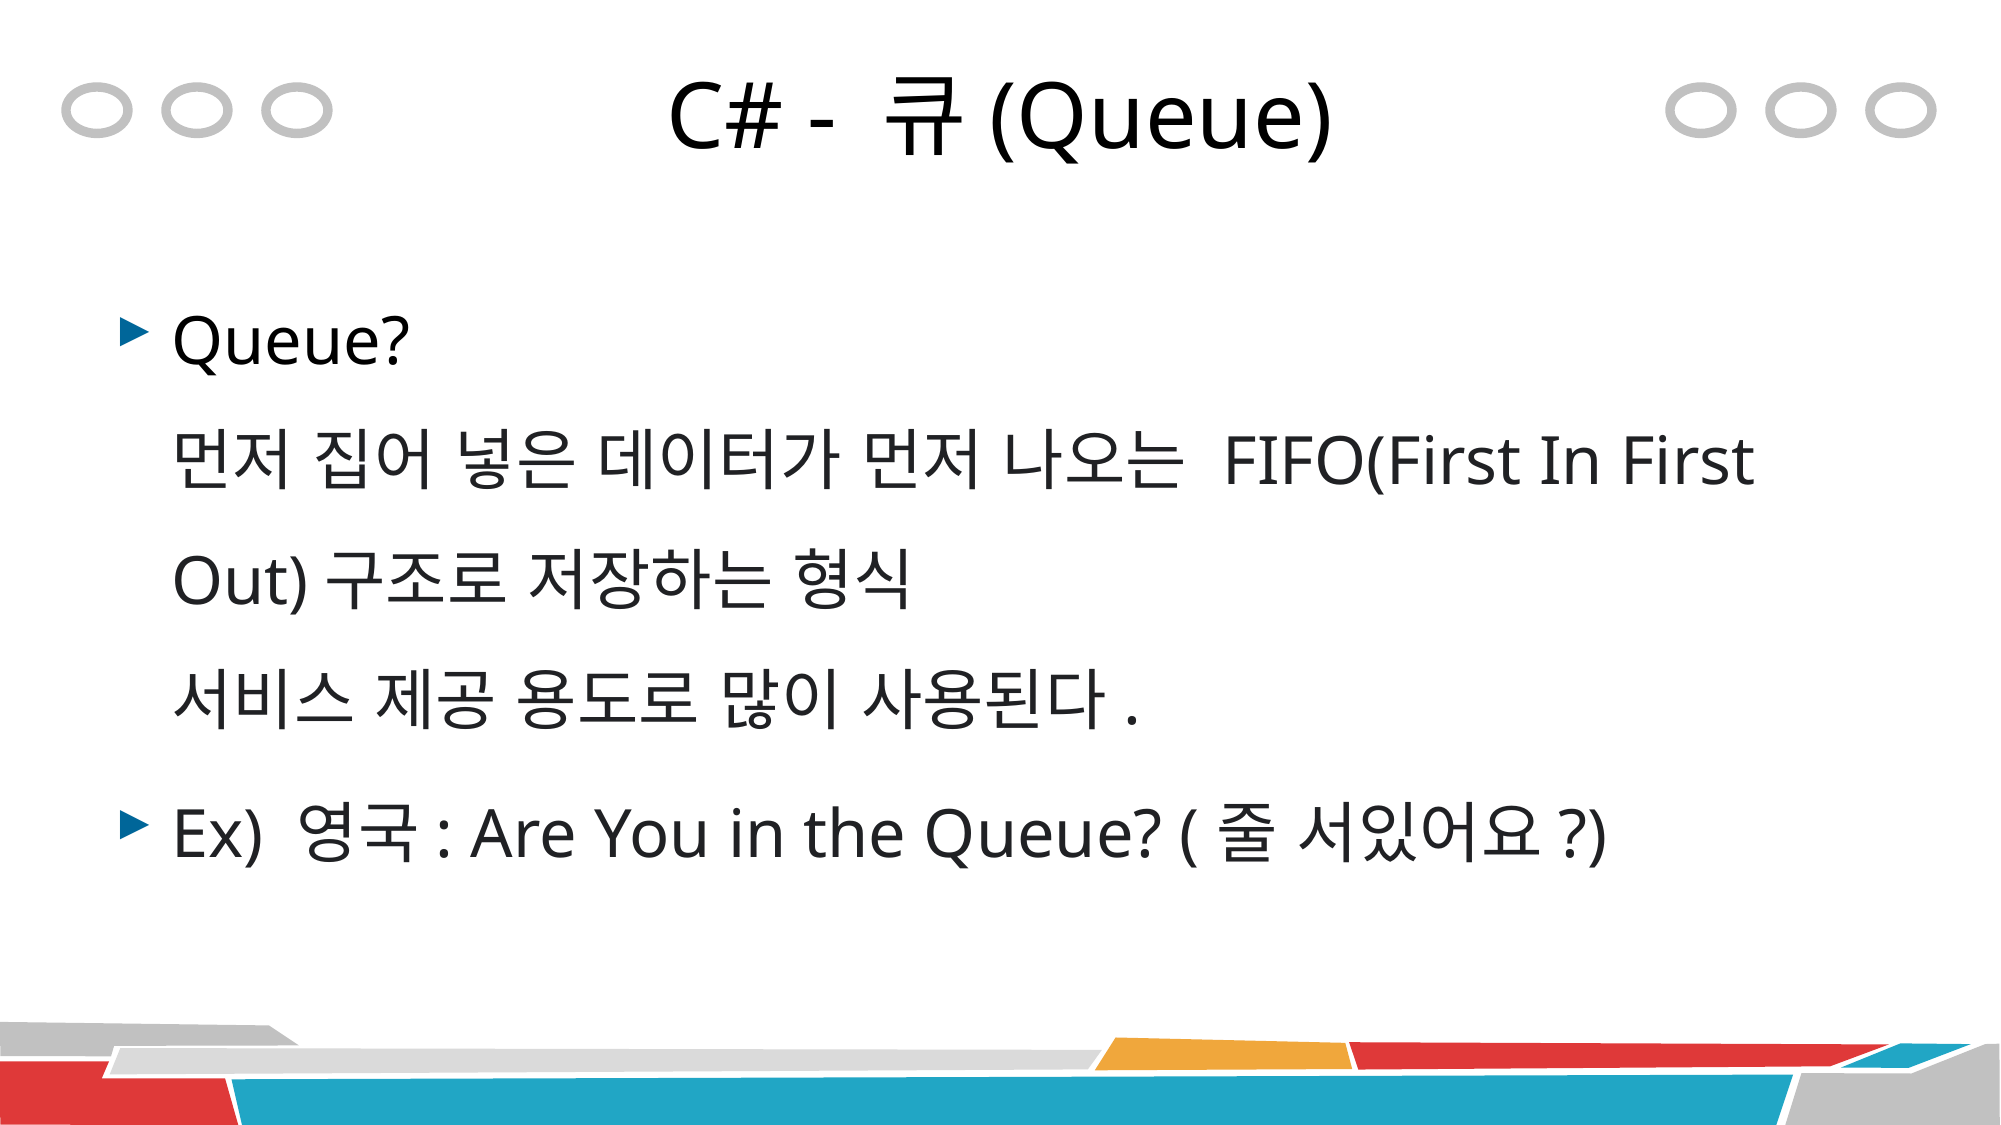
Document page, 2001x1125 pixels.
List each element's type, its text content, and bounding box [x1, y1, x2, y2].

title C# - 큐(Queue) [350, 18, 1650, 206]
list Queue? 먼저 집어 넣은 데이터가 먼저 나오는 FIFO(First In First Out)구조로 저장하는 형식 서비스 제공 용도로 많이 사용된다. Ex) 영국: Are You in the Queue? (줄 서있어요?) [99, 250, 1900, 1005]
